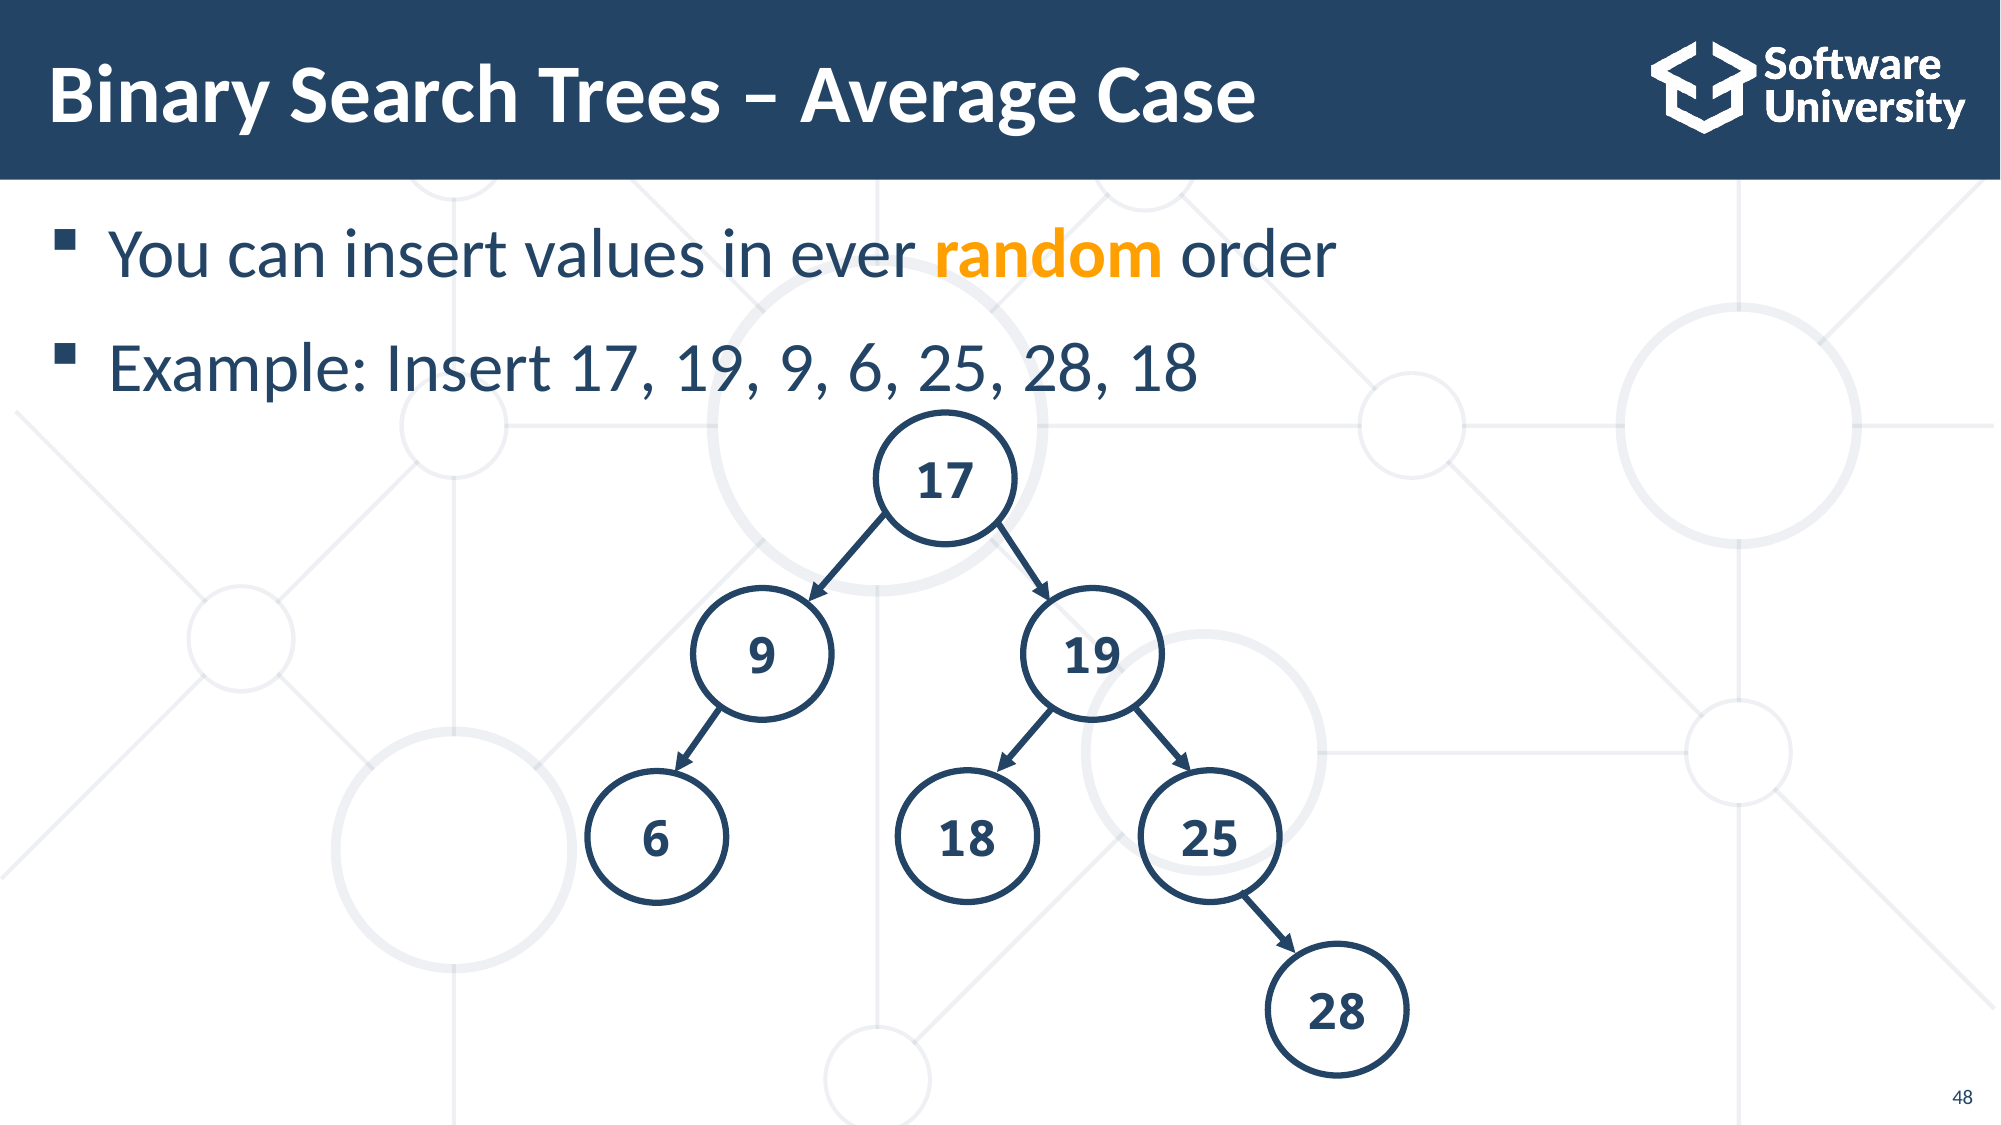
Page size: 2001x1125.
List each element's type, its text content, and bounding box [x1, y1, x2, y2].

title Binary Search Trees – Average Case [31, 16, 1625, 162]
text_box 28 [1267, 943, 1407, 1076]
text_box [996, 708, 1052, 773]
text_box 6 [587, 771, 727, 903]
slide_number 48 [1927, 1067, 1989, 1117]
text_box [1136, 708, 1192, 773]
text_box [1240, 891, 1296, 954]
list You can insert values in ever random order Example: Insert 17, 19, 9, 6, 25, 28, 18 [31, 196, 1970, 1104]
text_box [674, 708, 720, 773]
text_box 19 [1023, 588, 1162, 720]
text_box 17 [875, 412, 1015, 545]
picture [1651, 41, 1966, 134]
text_box 9 [693, 588, 832, 720]
text_box [996, 521, 1051, 602]
text_box [808, 511, 887, 602]
text_box 18 [897, 770, 1038, 903]
text_box 25 [1140, 770, 1280, 903]
